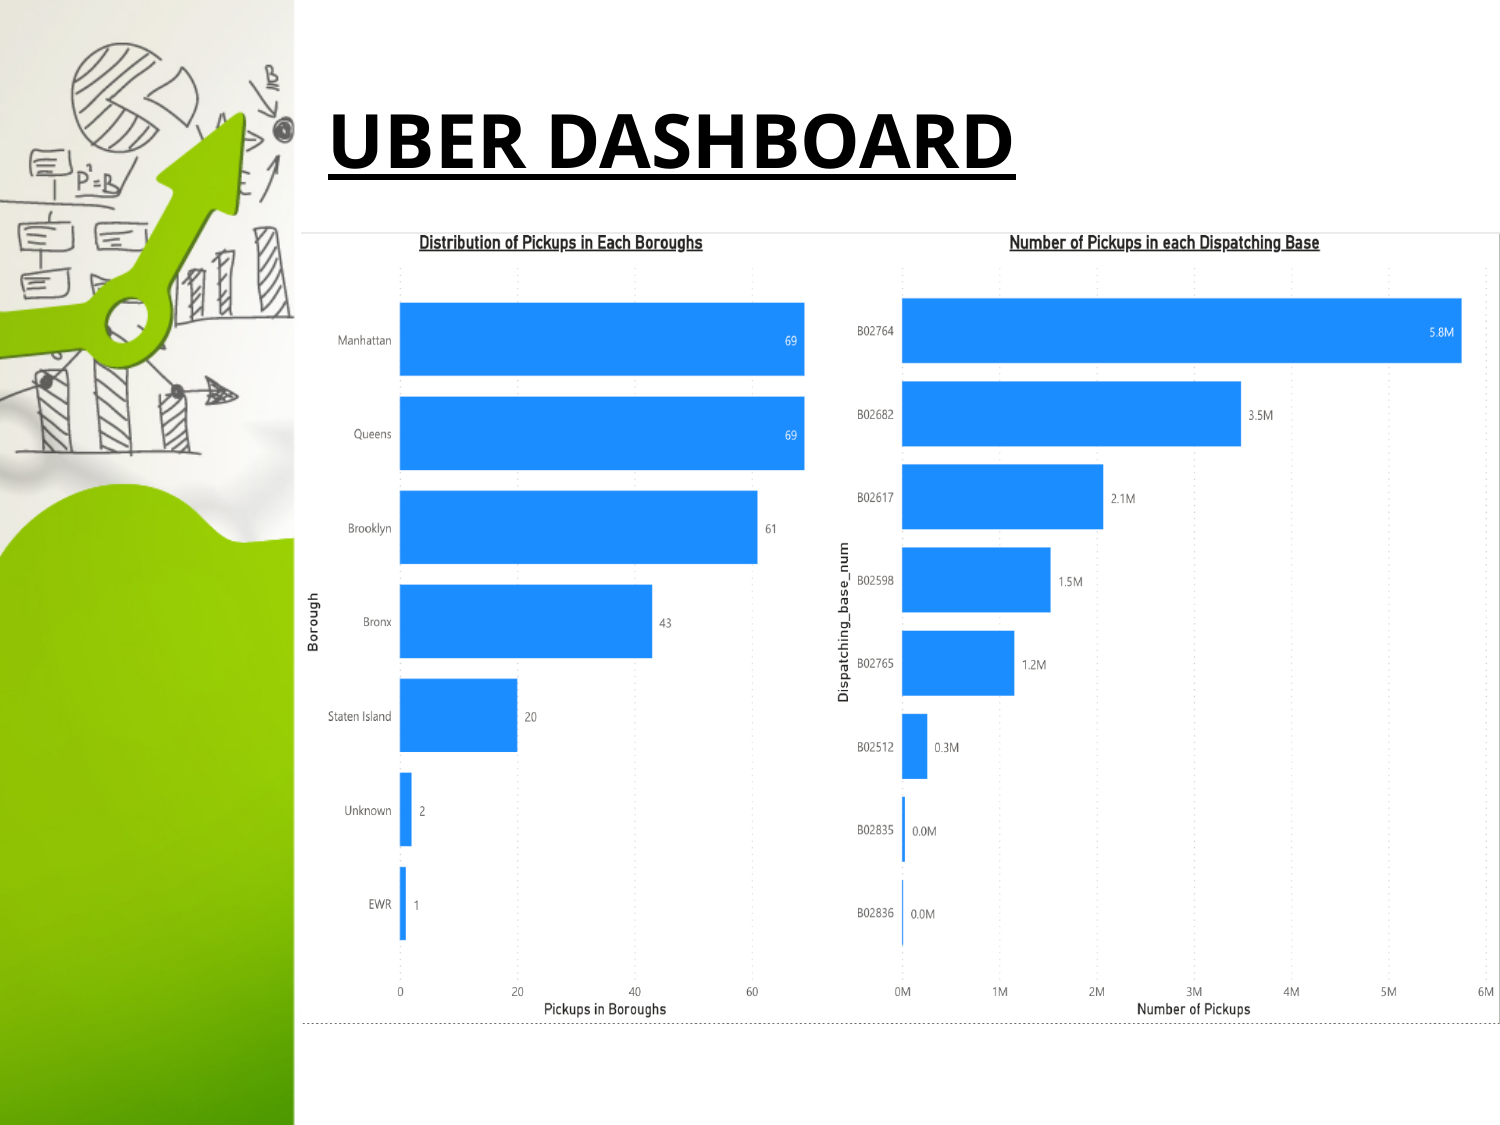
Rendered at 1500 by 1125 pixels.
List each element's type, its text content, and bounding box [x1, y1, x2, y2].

title UBER DASHBOARD [312, 45, 1424, 230]
picture [0, 0, 1500, 1125]
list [300, 232, 1500, 1024]
